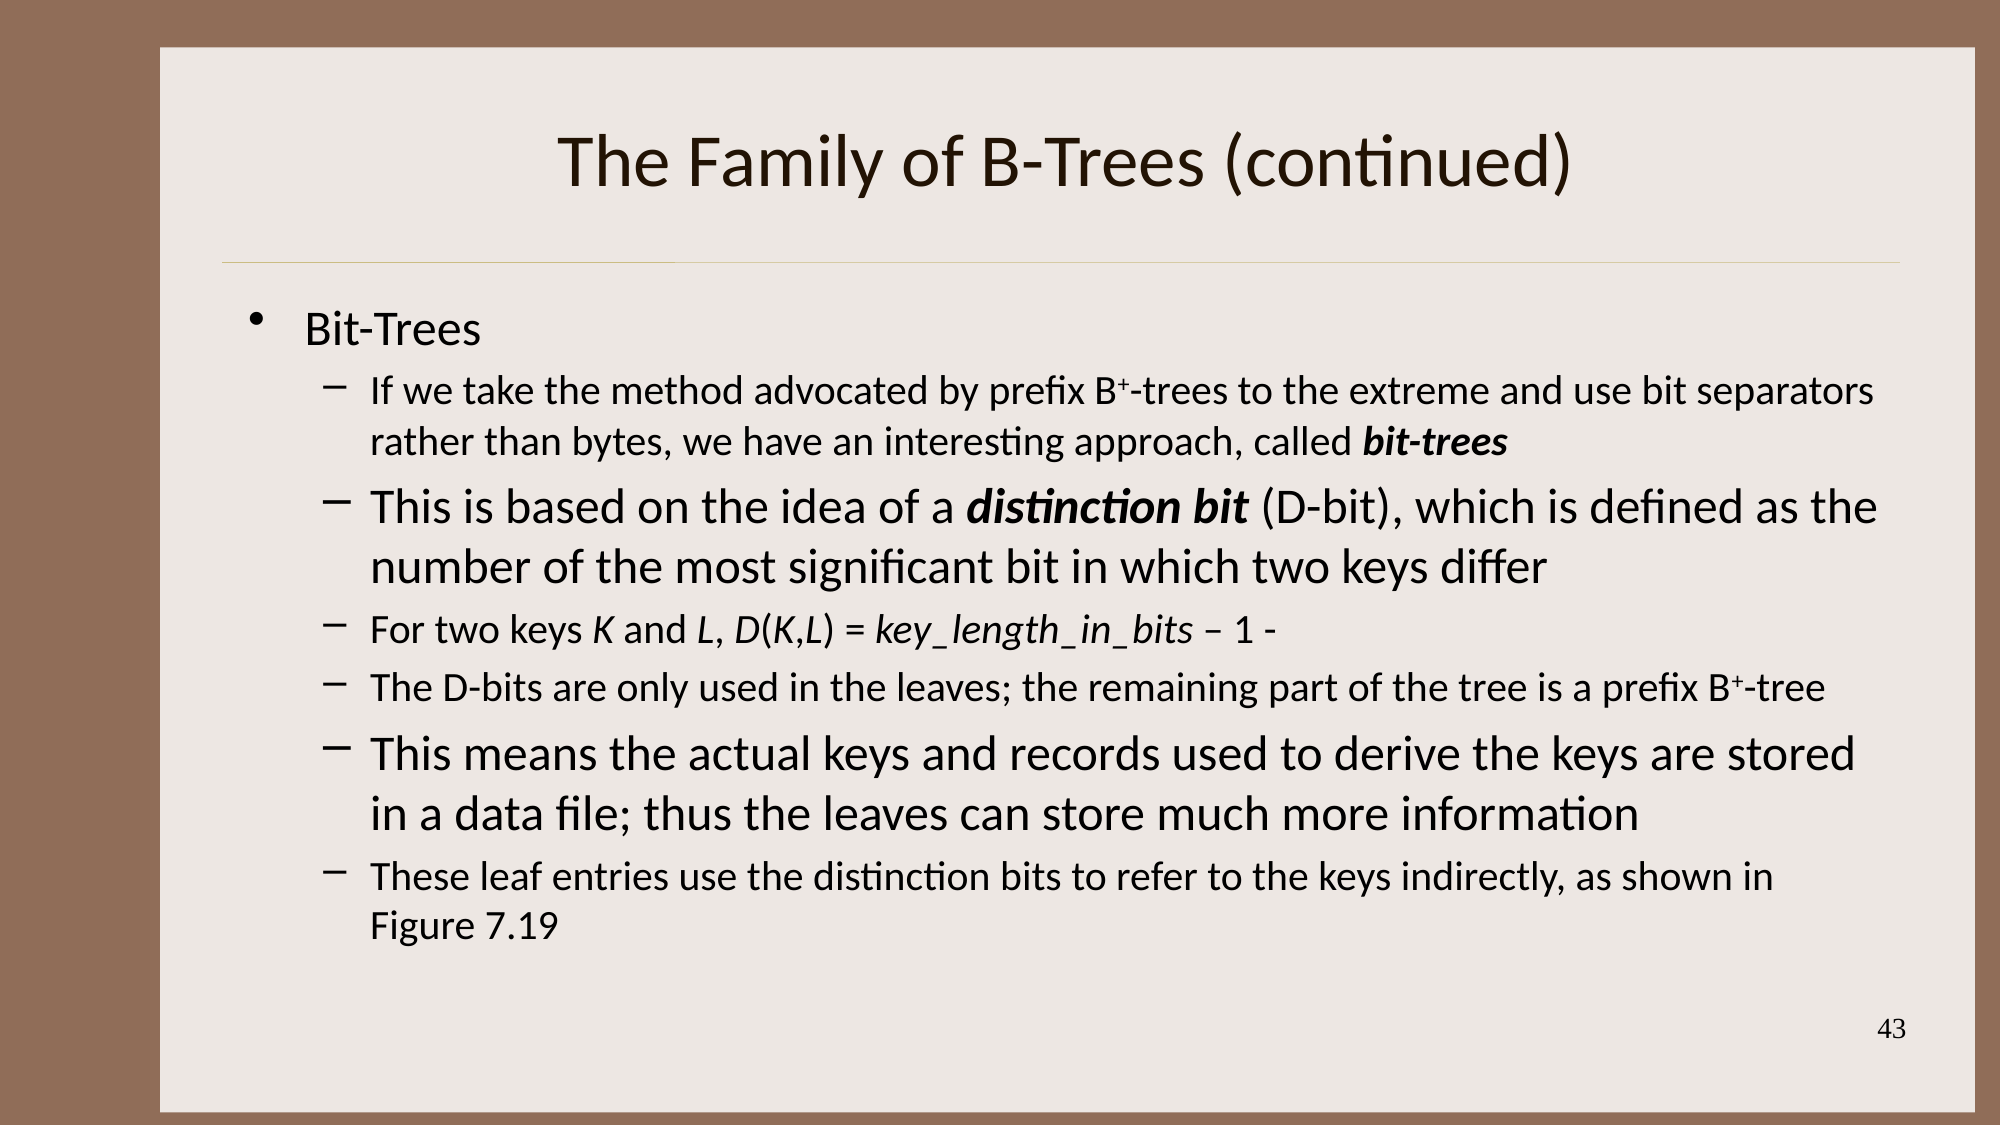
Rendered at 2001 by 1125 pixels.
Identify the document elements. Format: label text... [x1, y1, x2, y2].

slide_number 43 [1505, 1001, 1922, 1077]
title The Family of B-Trees (continued) [233, 62, 1900, 250]
